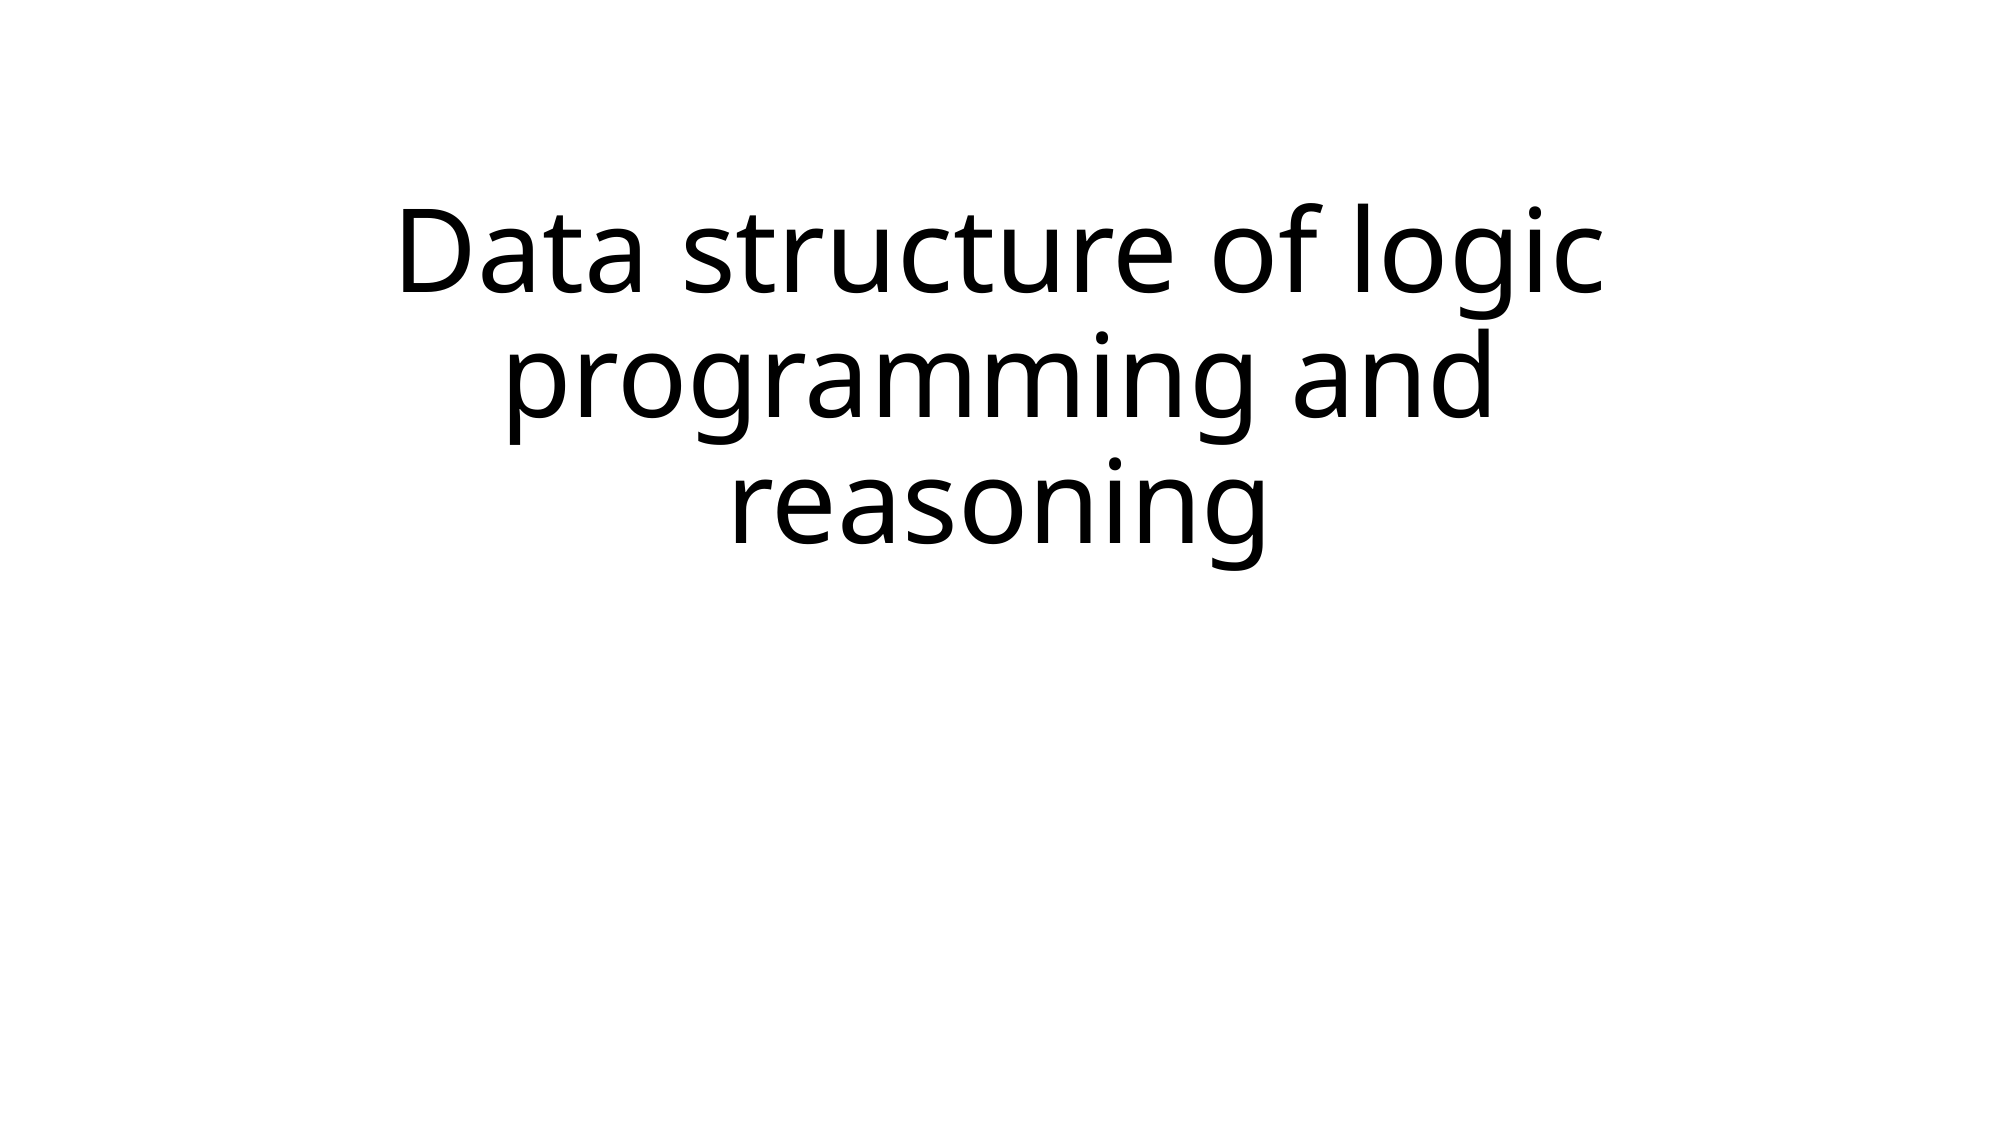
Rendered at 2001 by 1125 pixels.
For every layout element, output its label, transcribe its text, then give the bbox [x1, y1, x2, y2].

title Data structure of logic programming and reasoning [249, 184, 1750, 576]
